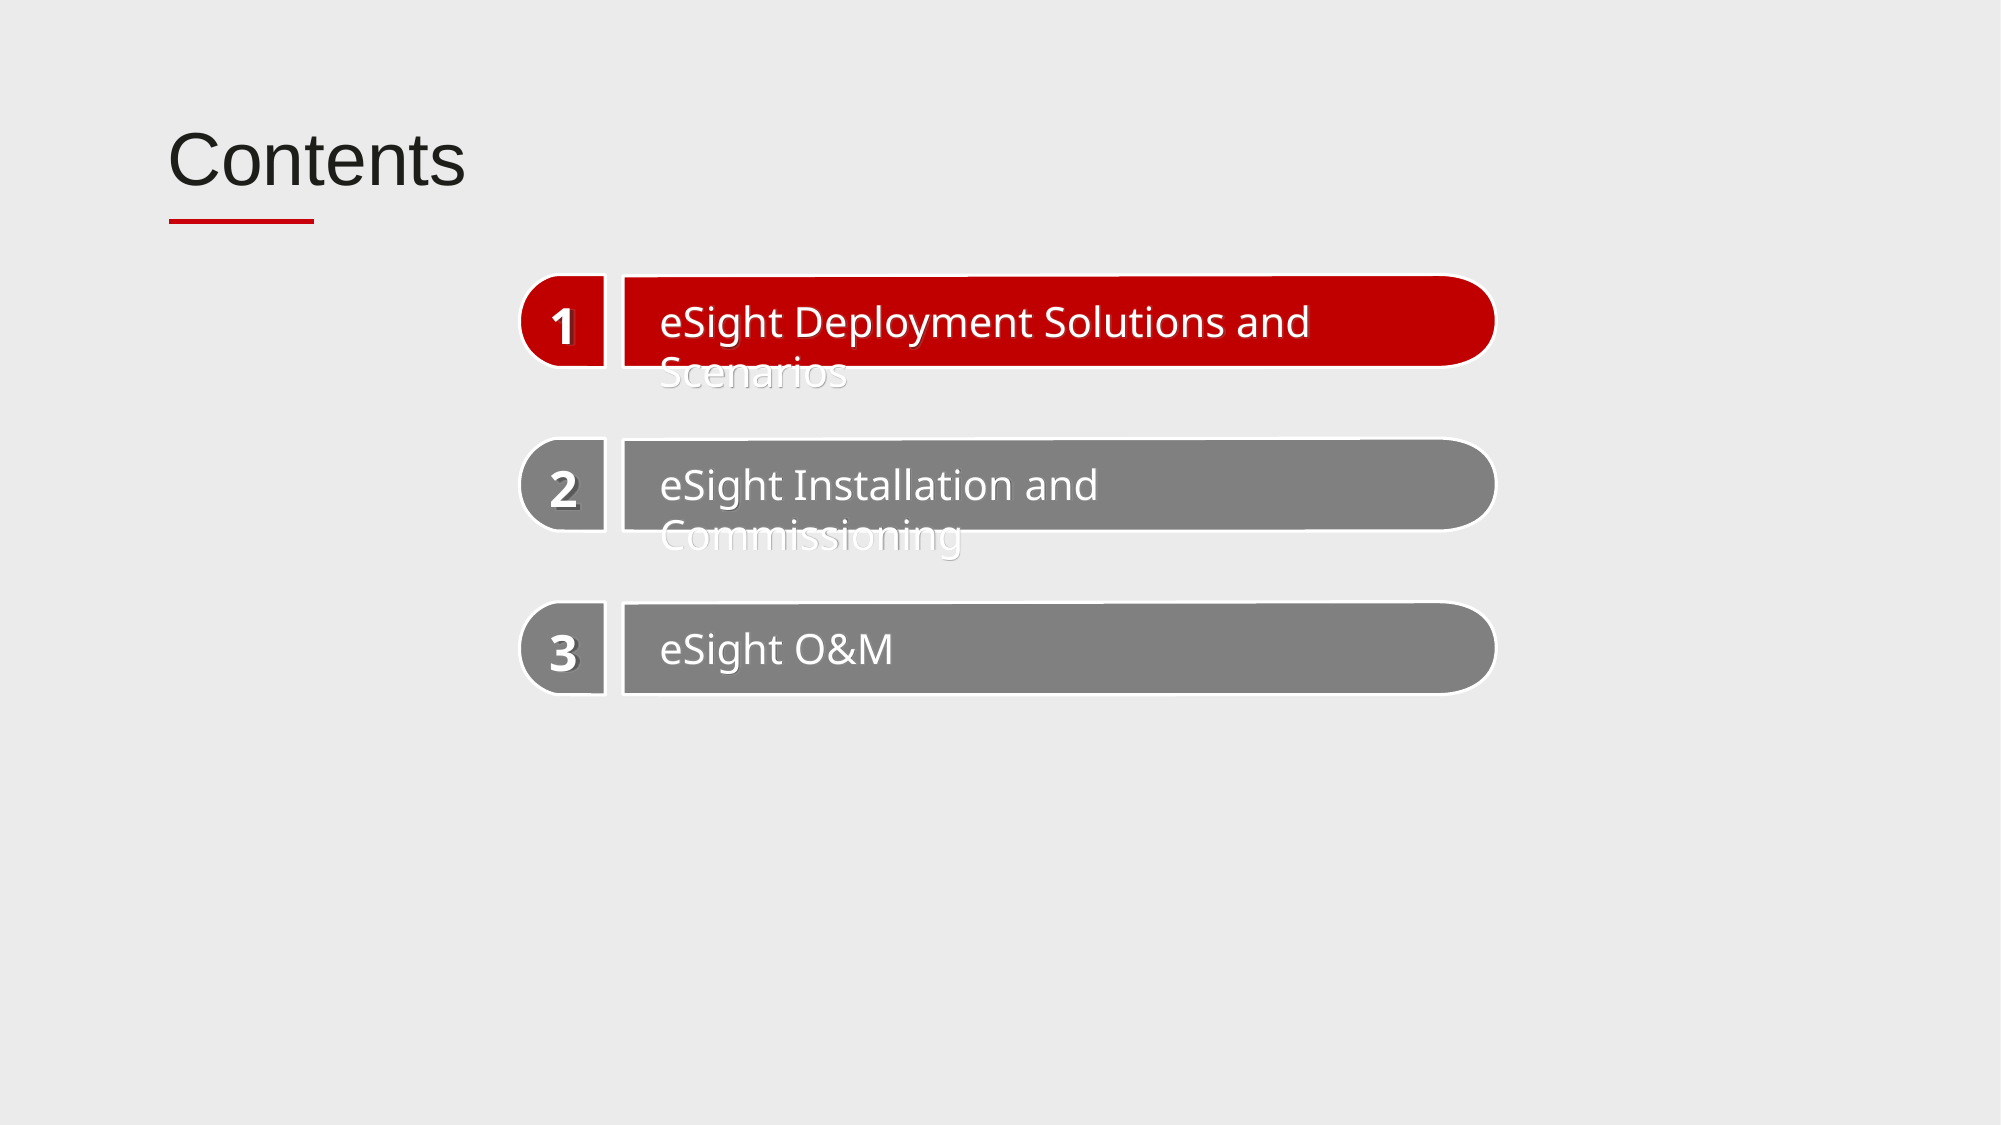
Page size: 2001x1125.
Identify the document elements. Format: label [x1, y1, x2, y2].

text_box [519, 601, 1497, 695]
text_box [519, 438, 1497, 532]
text_box [519, 274, 1497, 368]
